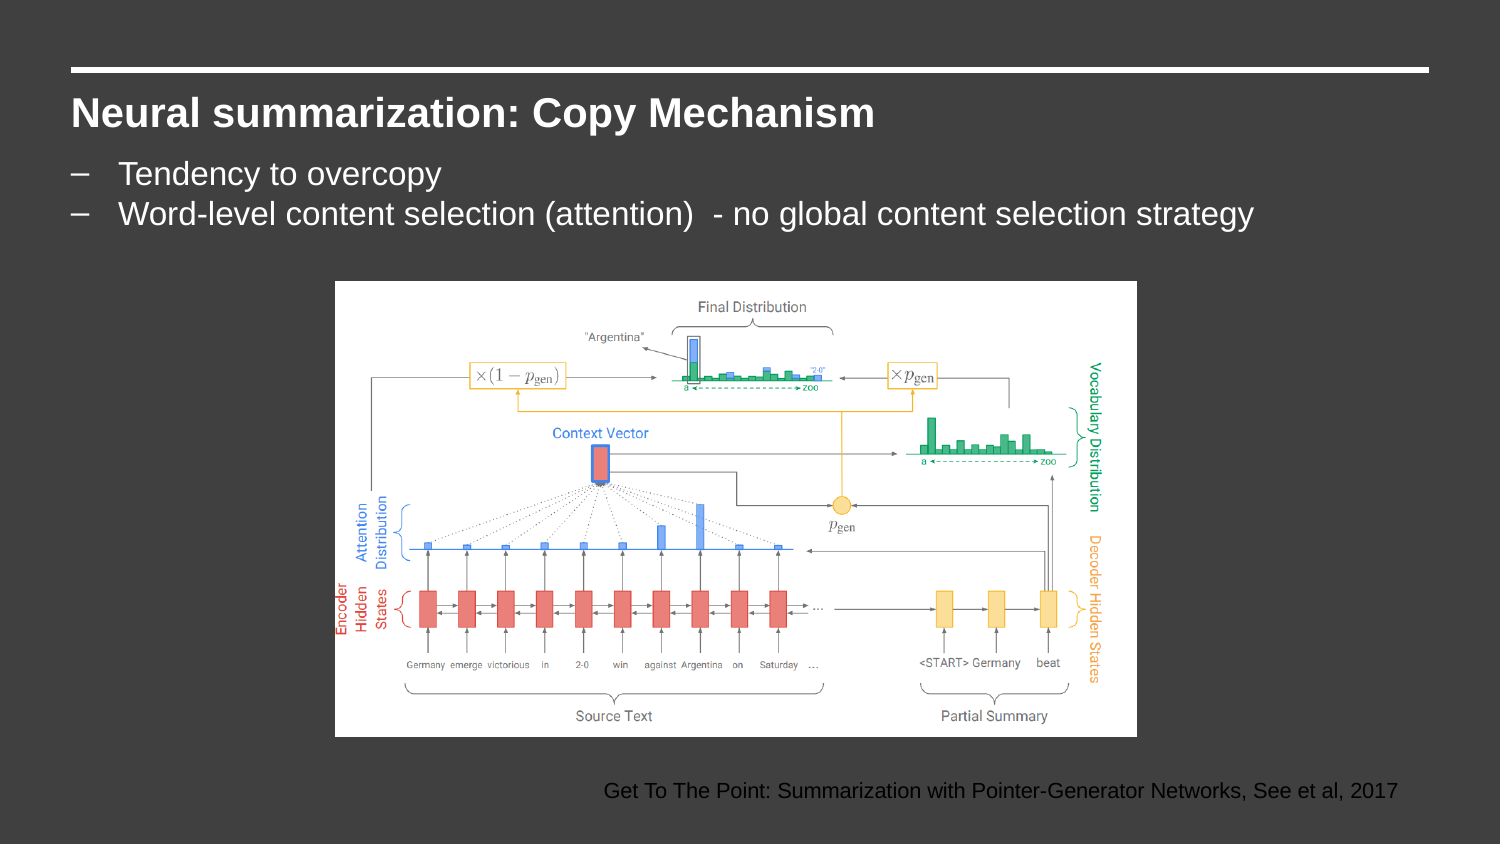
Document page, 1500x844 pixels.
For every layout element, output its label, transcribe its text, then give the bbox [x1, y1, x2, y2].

text_box Tendency to overcopy Word-level content selection (attention) - no global content selection strategy [70, 152, 1402, 235]
text_box Get To The Point: Summarization with Pointer-Generator Networks, See et al, 2017 [588, 769, 1482, 811]
text_box Neural summarization: Copy Mechanism [70, 53, 1430, 169]
picture [335, 281, 1137, 738]
